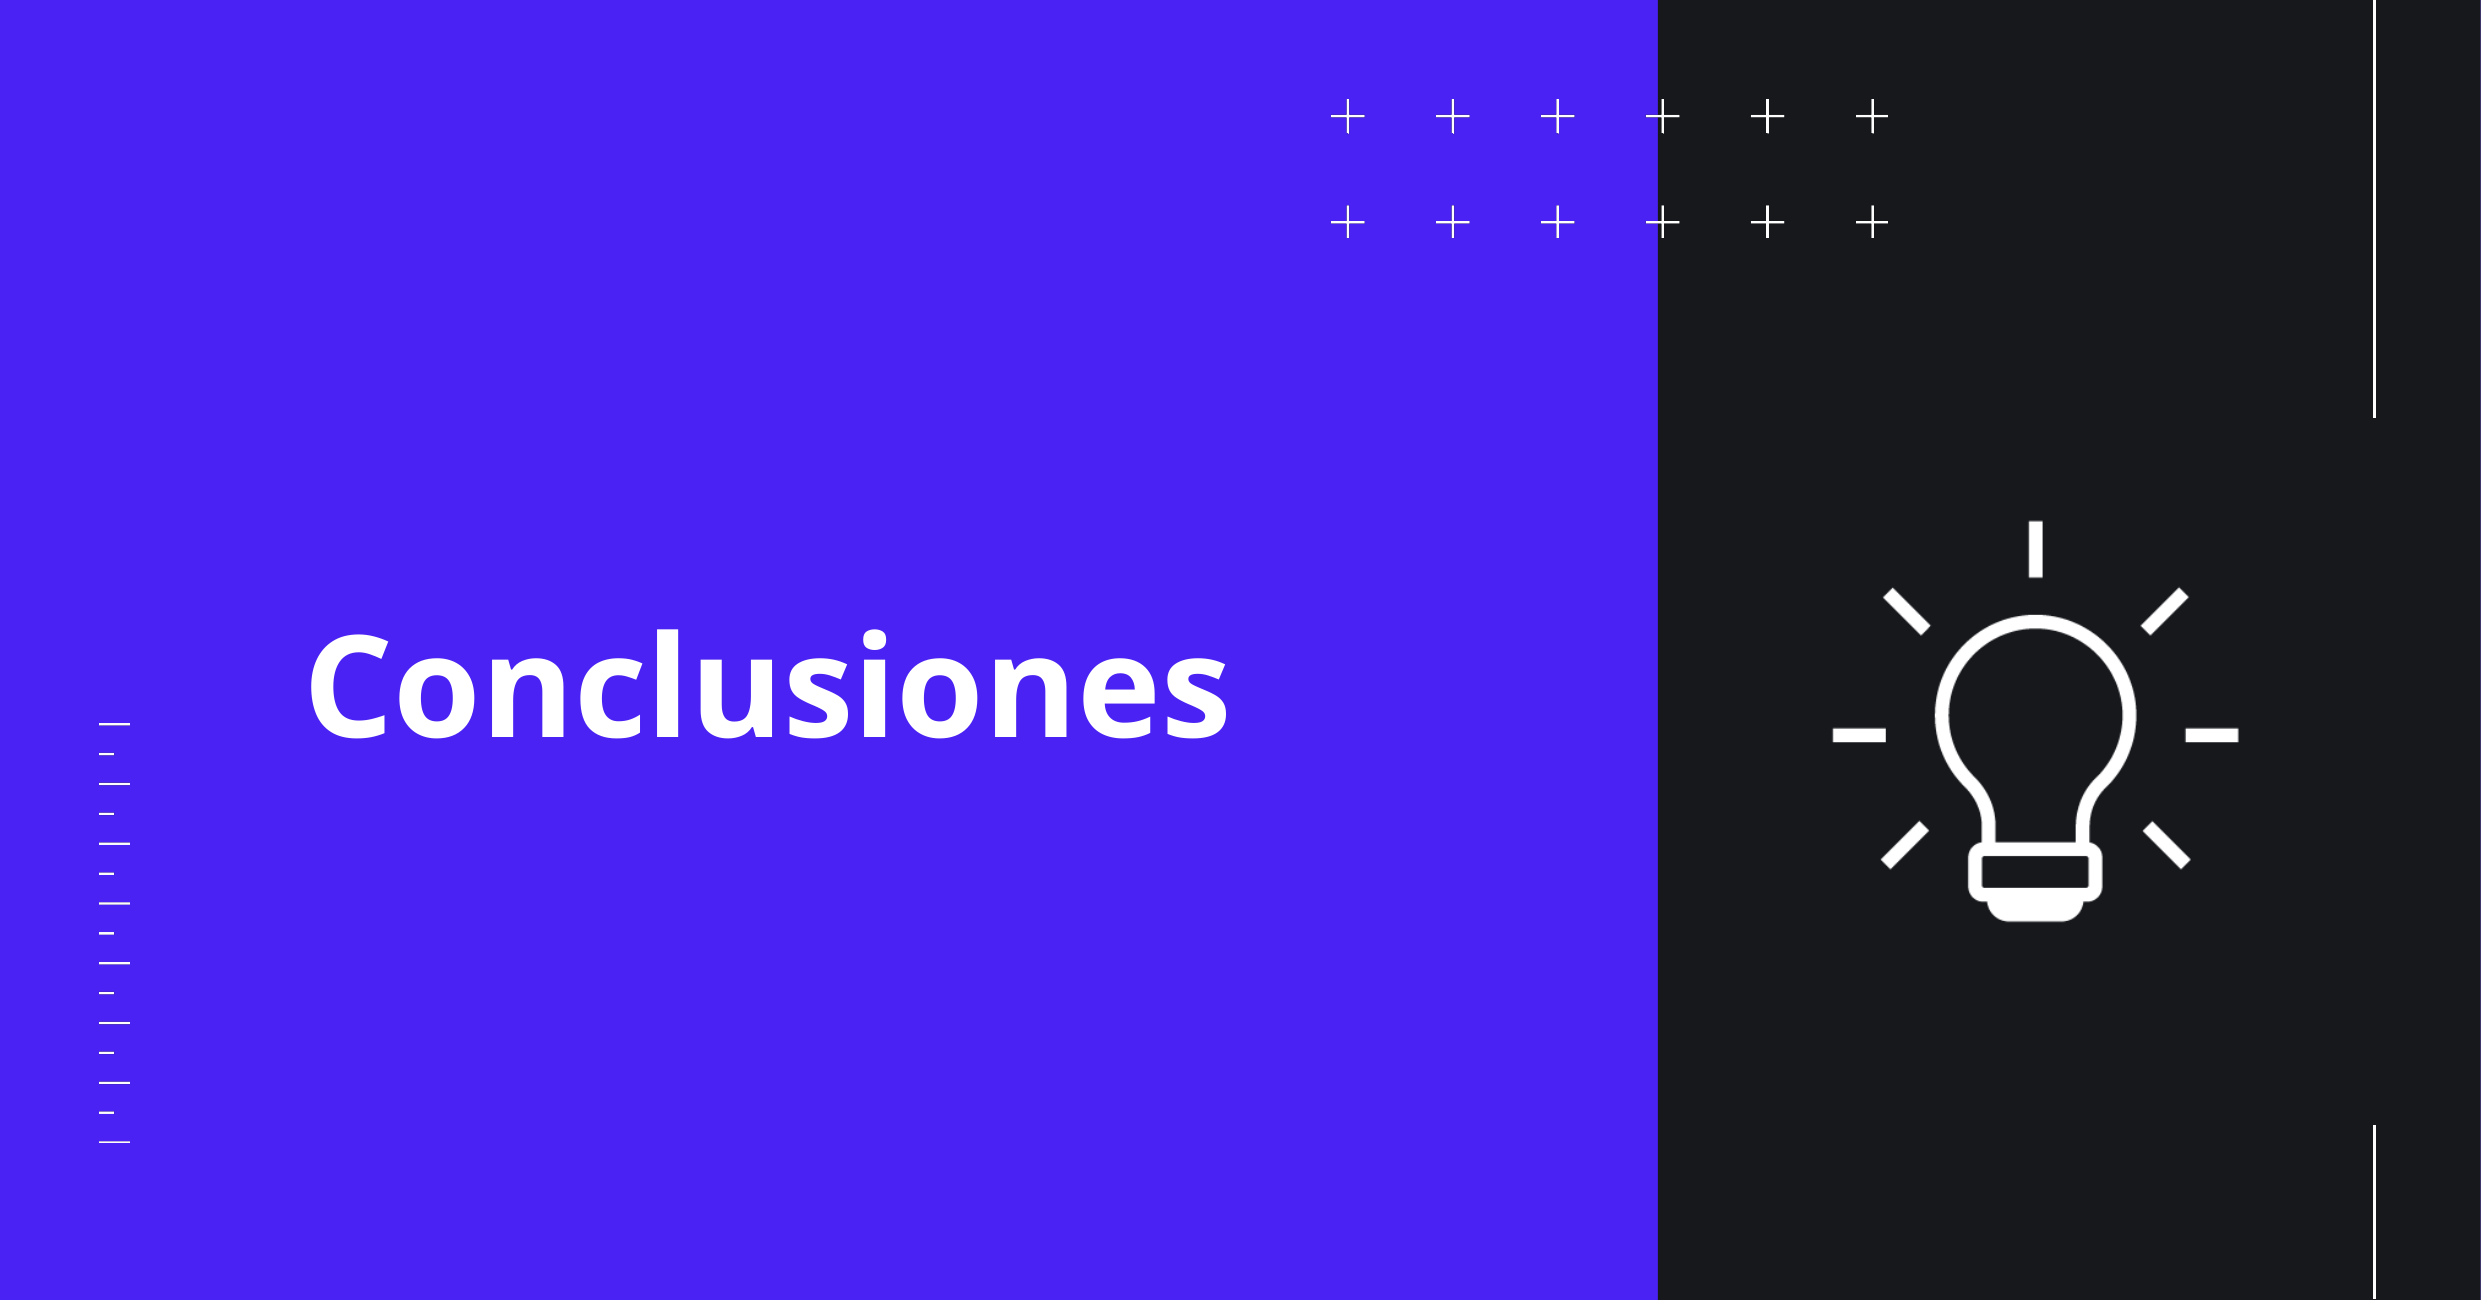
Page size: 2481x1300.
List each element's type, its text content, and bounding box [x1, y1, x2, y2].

picture [1331, 99, 1888, 239]
text_box Conclusiones [278, 392, 1463, 971]
picture [99, 723, 130, 1143]
picture [1788, 473, 2284, 970]
text_box [1657, 0, 2481, 1300]
